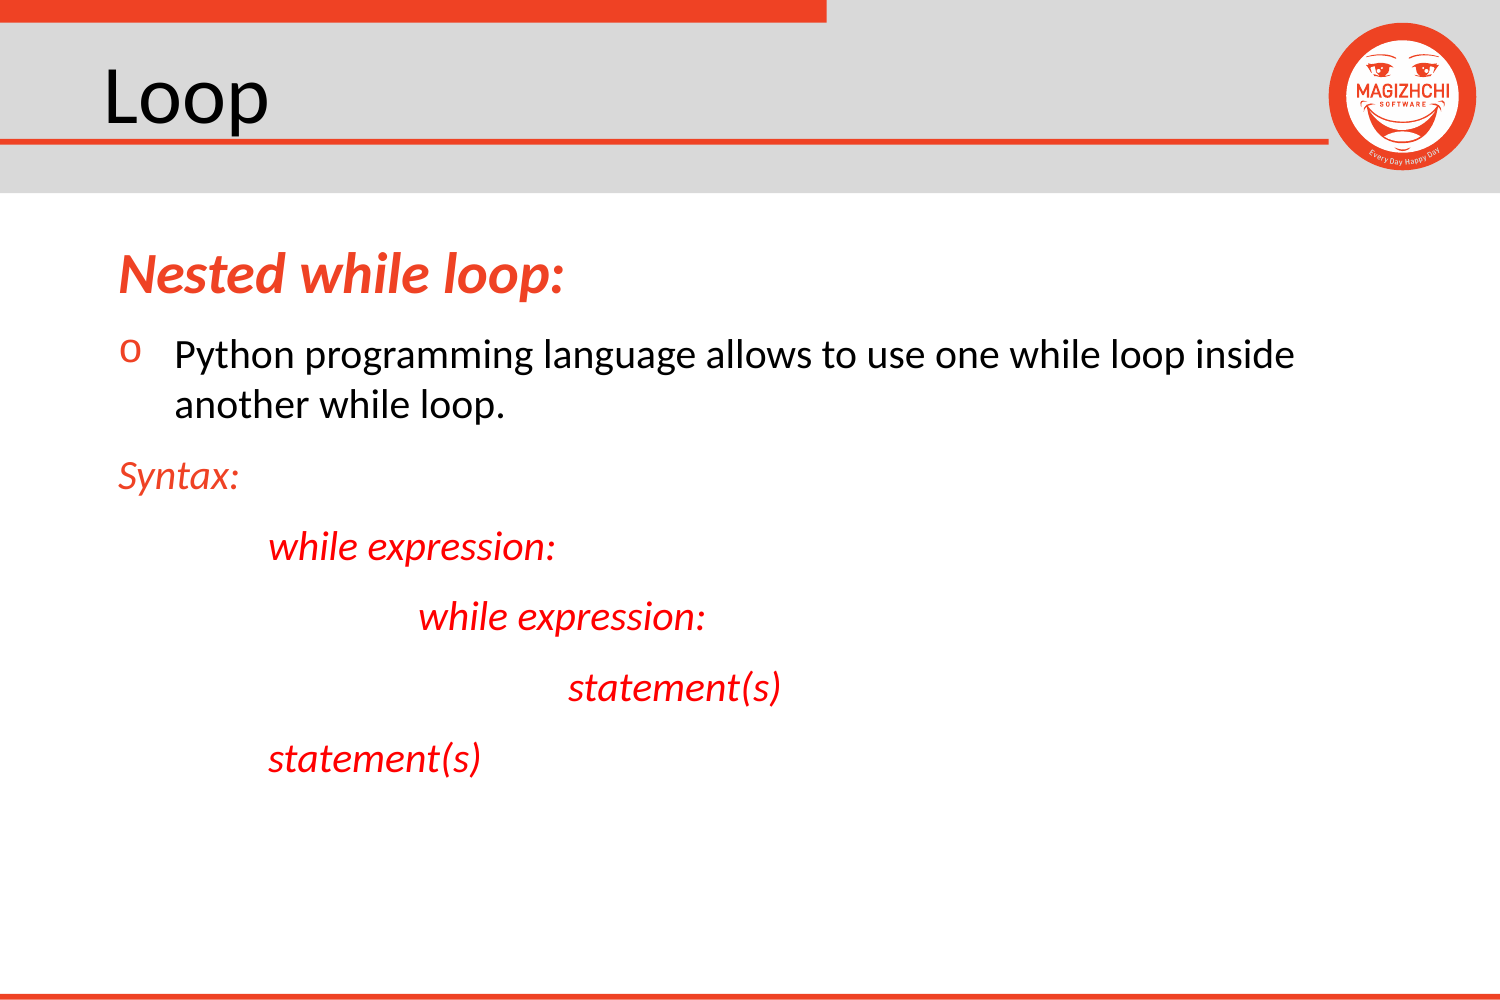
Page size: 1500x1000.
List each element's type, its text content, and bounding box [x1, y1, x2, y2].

title Loop [88, 53, 1418, 140]
list Nested while loop: Python programming language allows to use one while loop inside another while loop. Syntax: while expression: while expression: statement(s) statement(s) [103, 228, 1397, 863]
